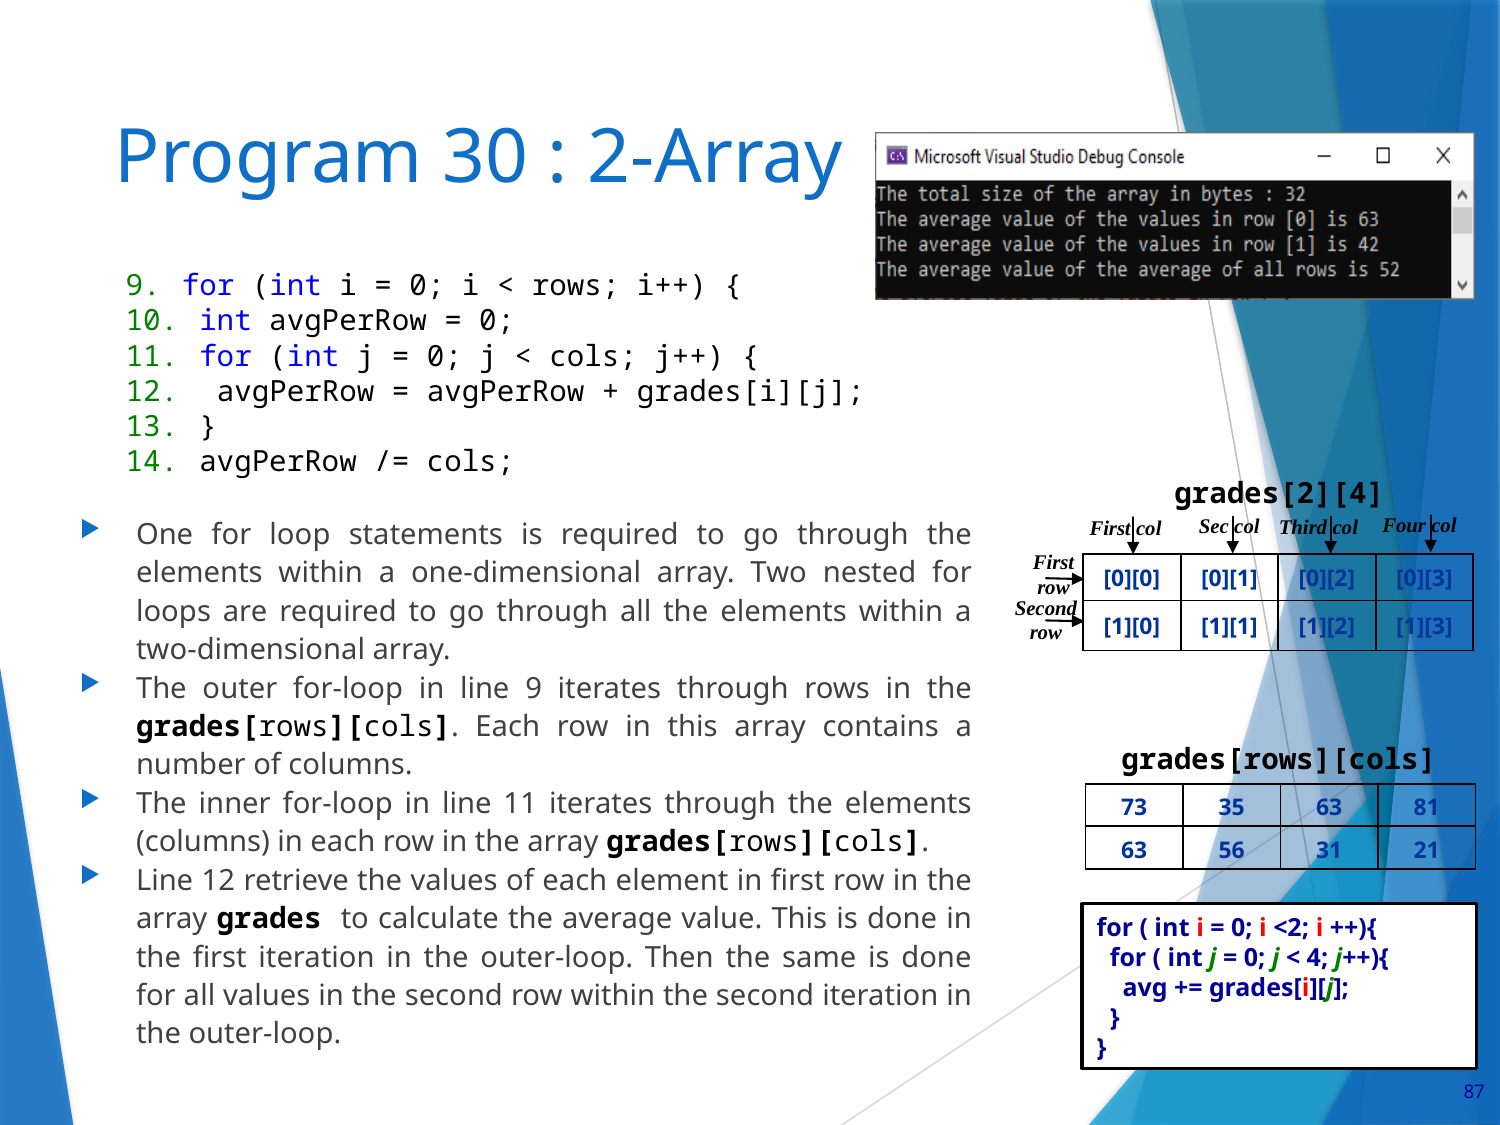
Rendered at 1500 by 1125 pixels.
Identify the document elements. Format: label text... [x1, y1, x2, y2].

text_box Sec col [1234, 518, 1262, 545]
text_box for ( int i = 0; i <2; i ++){ for ( int j = 0; j < 4; j++){ avg += grades[i][j]; } } [1080, 902, 1478, 1070]
text_box Four col [1375, 504, 1475, 544]
text_box Sec col [1177, 518, 1232, 545]
table_header [0][3] [1377, 555, 1472, 600]
text_box Third col [1262, 518, 1330, 546]
text_box First col [1068, 506, 1183, 547]
text_box [64, 525, 1225, 1100]
list for (int i = 0; i < rows; i++) { int avgPerRow = 0; for (int j = 0; j < cols; j++) { avgPerRow = avgPerRow + grades[i][j]; } avgPerRow /= cols; [110, 259, 1499, 491]
table_header 81 [1379, 785, 1475, 825]
table_header [0][2] [1279, 555, 1375, 600]
text_box grades[2][4] [1159, 467, 1400, 518]
table_cell [1][3] [1377, 601, 1472, 650]
title Program 30 : 2-Array [99, 99, 1235, 317]
text_box Third col [1332, 518, 1375, 546]
table_cell 56 [1184, 827, 1280, 868]
picture [874, 132, 1476, 301]
table_cell 21 [1379, 827, 1475, 868]
table_cell [1][0] [1093, 601, 1180, 650]
text_box Second row [999, 586, 1093, 652]
table_header [0][1] [1182, 555, 1277, 600]
slide_number 87 [1415, 1062, 1500, 1123]
text_box One for loop statements is required to go through the elements within a one-dimensional array. Two nested for loops are required to go through all the elements within a two-dimensional array. The outer for-loop in line 9 iterates through rows in the grades[rows][cols]. Each row in this array contains a number of columns. The inner for-loop in line 11 iterates through the elements (columns) in each row in the array grades[rows][cols]. Line 12 retrieve the values of each element in first row in the array grades to calculate the average value. This is done in the first iteration in the outer-loop. Then the same is done for all values in the second row within the second iteration in the outer-loop. [64, 504, 988, 1039]
text_box grades[rows][cols] [1106, 733, 1452, 783]
table_cell 63 [1086, 827, 1182, 868]
table_cell 31 [1281, 827, 1377, 868]
table_cell [1][1] [1182, 601, 1277, 650]
table_header 73 [1086, 785, 1182, 825]
text_box First row [1016, 541, 1091, 586]
table_cell [1][2] [1279, 601, 1375, 650]
table_header 63 [1281, 785, 1377, 825]
table_header 35 [1184, 785, 1280, 825]
table_header [0][0] [1091, 555, 1180, 600]
